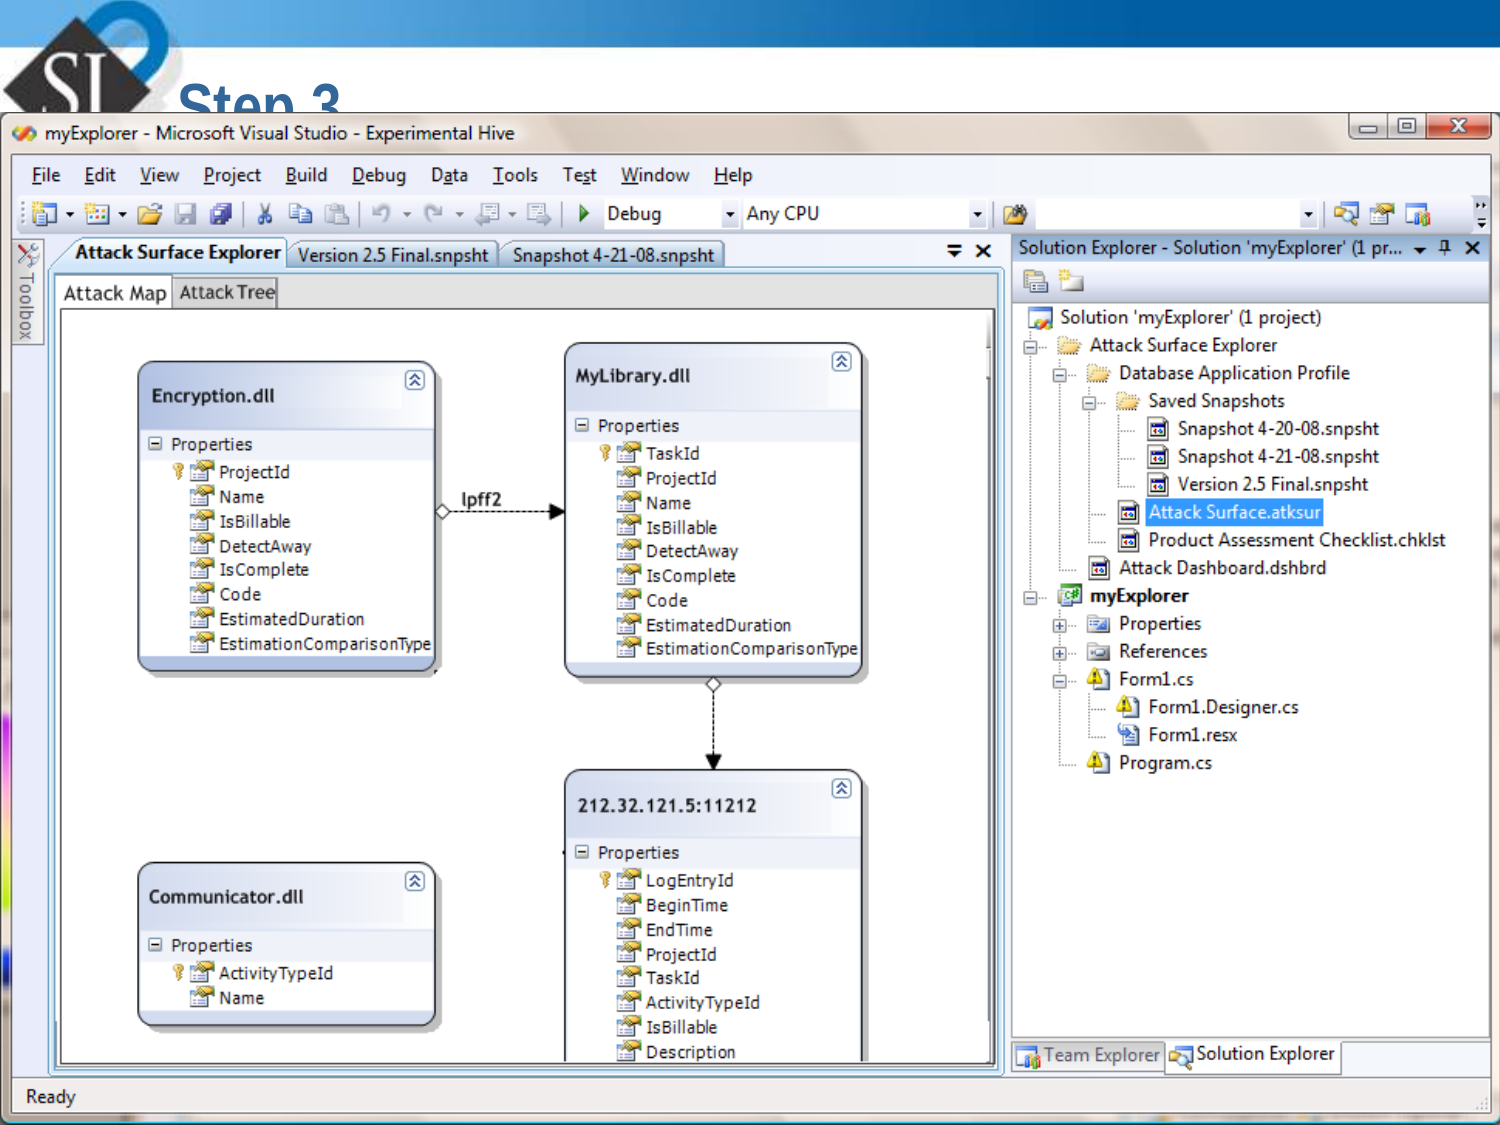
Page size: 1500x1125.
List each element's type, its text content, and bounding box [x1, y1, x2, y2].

picture [0, 0, 1500, 1125]
title Step 3 [162, 56, 1288, 110]
